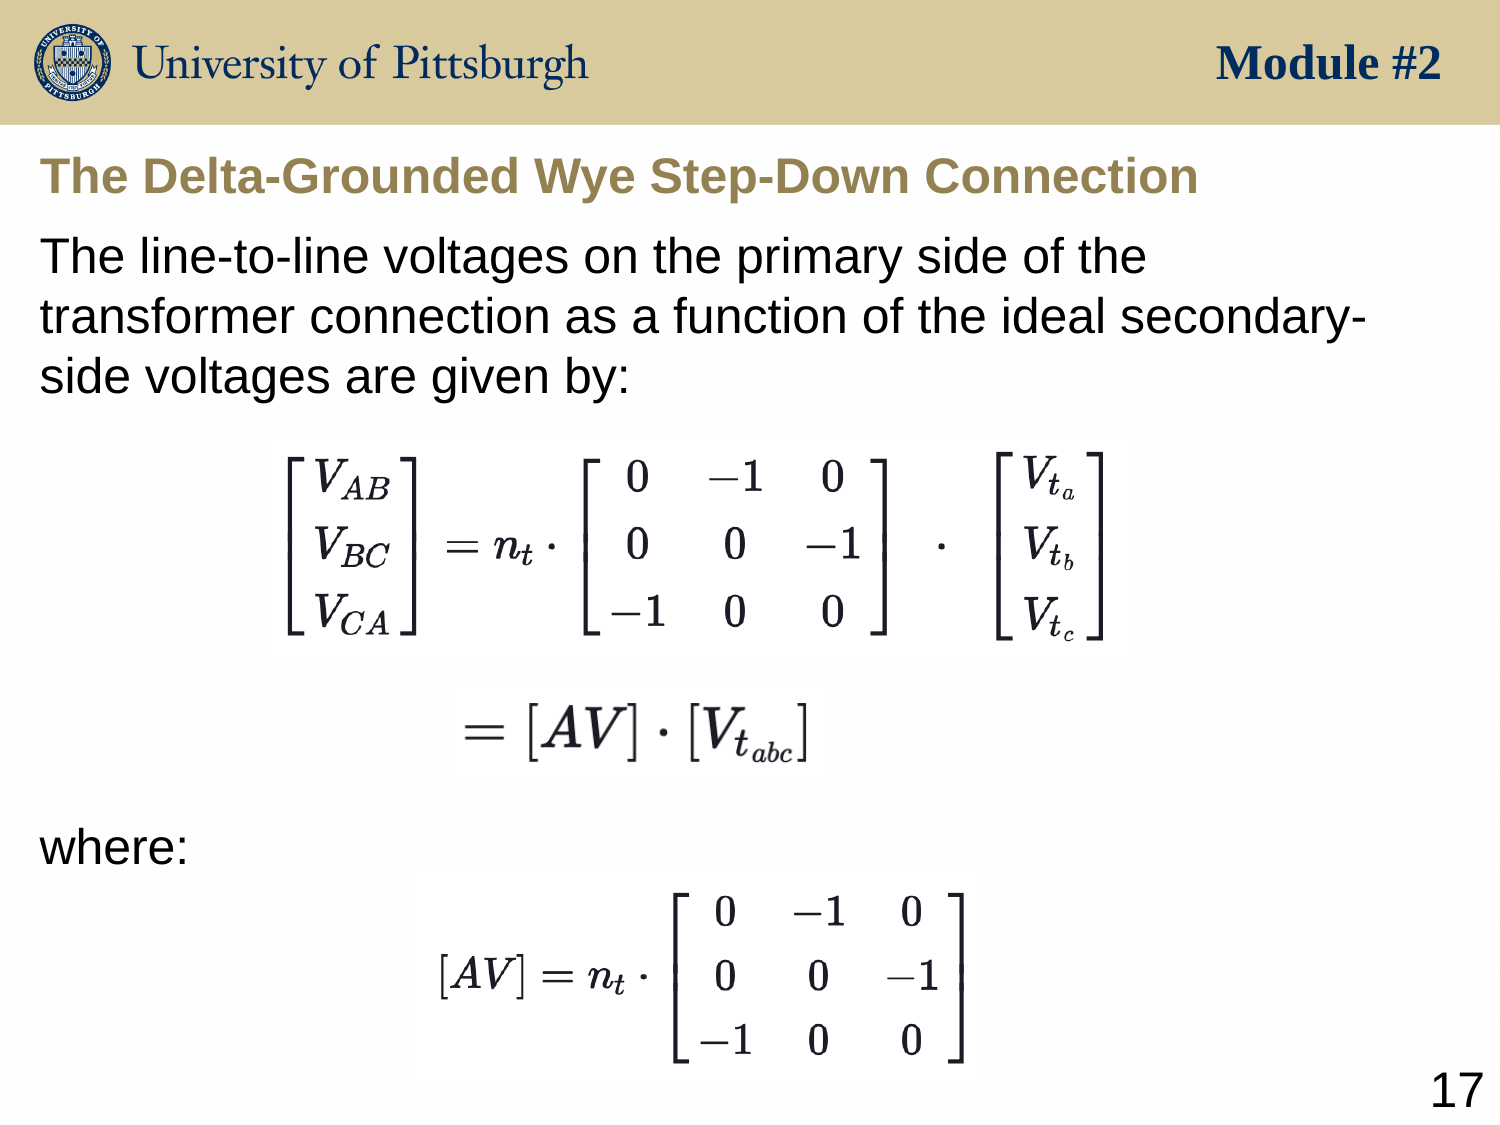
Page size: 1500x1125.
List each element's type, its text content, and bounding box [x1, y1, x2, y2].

text_box Module #2 [604, 22, 1457, 97]
text_box The line-to-line voltages on the primary side of the transformer connection as a function of the ideal secondary-side voltages are given by: [24, 216, 1432, 411]
text_box where: [24, 807, 590, 882]
title The Delta-Grounded Wye Step-Down Connection [24, 126, 1496, 222]
slide_number 17 [1362, 1050, 1500, 1125]
picture [0, 1, 1500, 1125]
